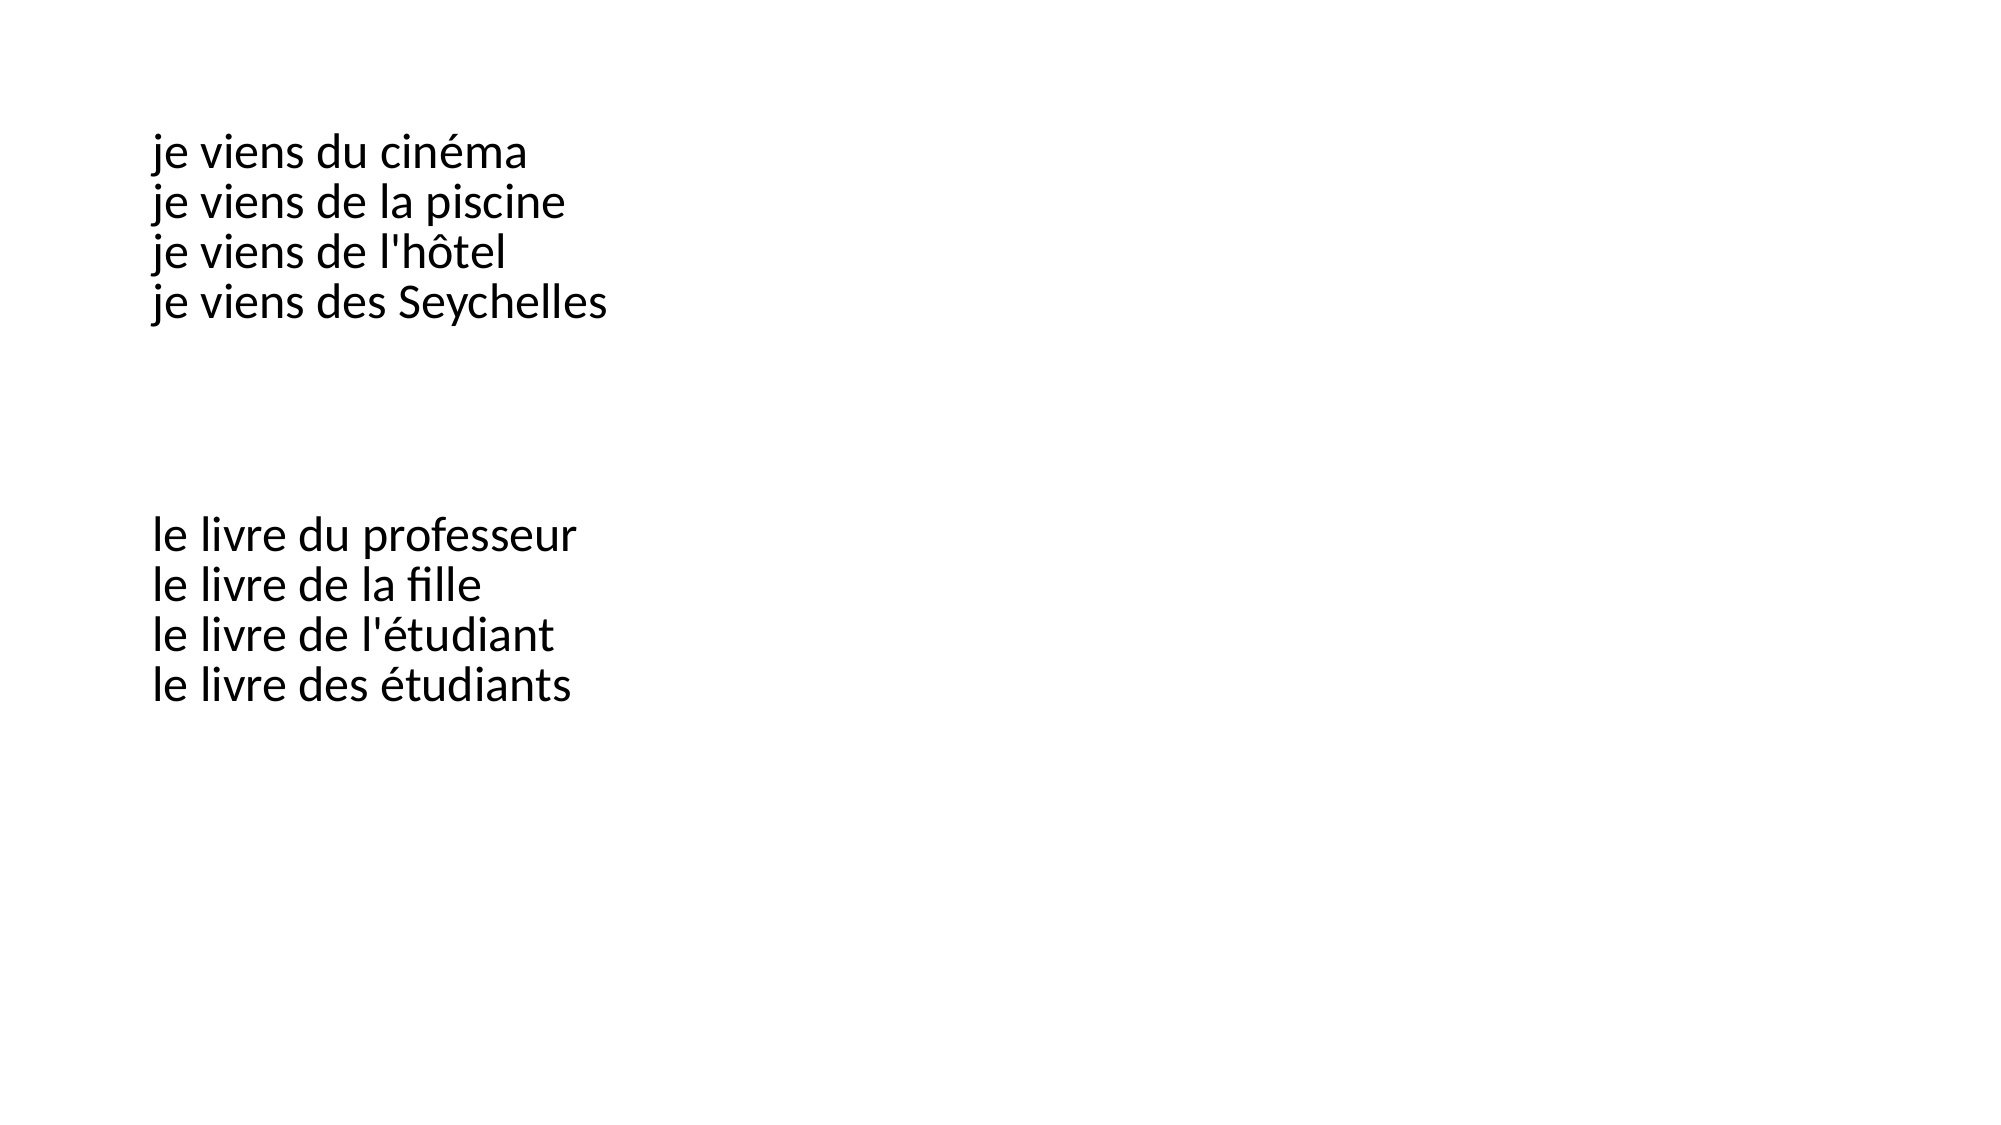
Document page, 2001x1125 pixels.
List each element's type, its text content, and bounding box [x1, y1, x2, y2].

table_header je viens du cinéma je viens de la piscine je viens de l'hôtel je viens des Seychelles [137, 87, 1862, 425]
table_header le livre du professeur le livre de la fille le livre de l'étudiant le livre des étudiants [137, 475, 1862, 754]
